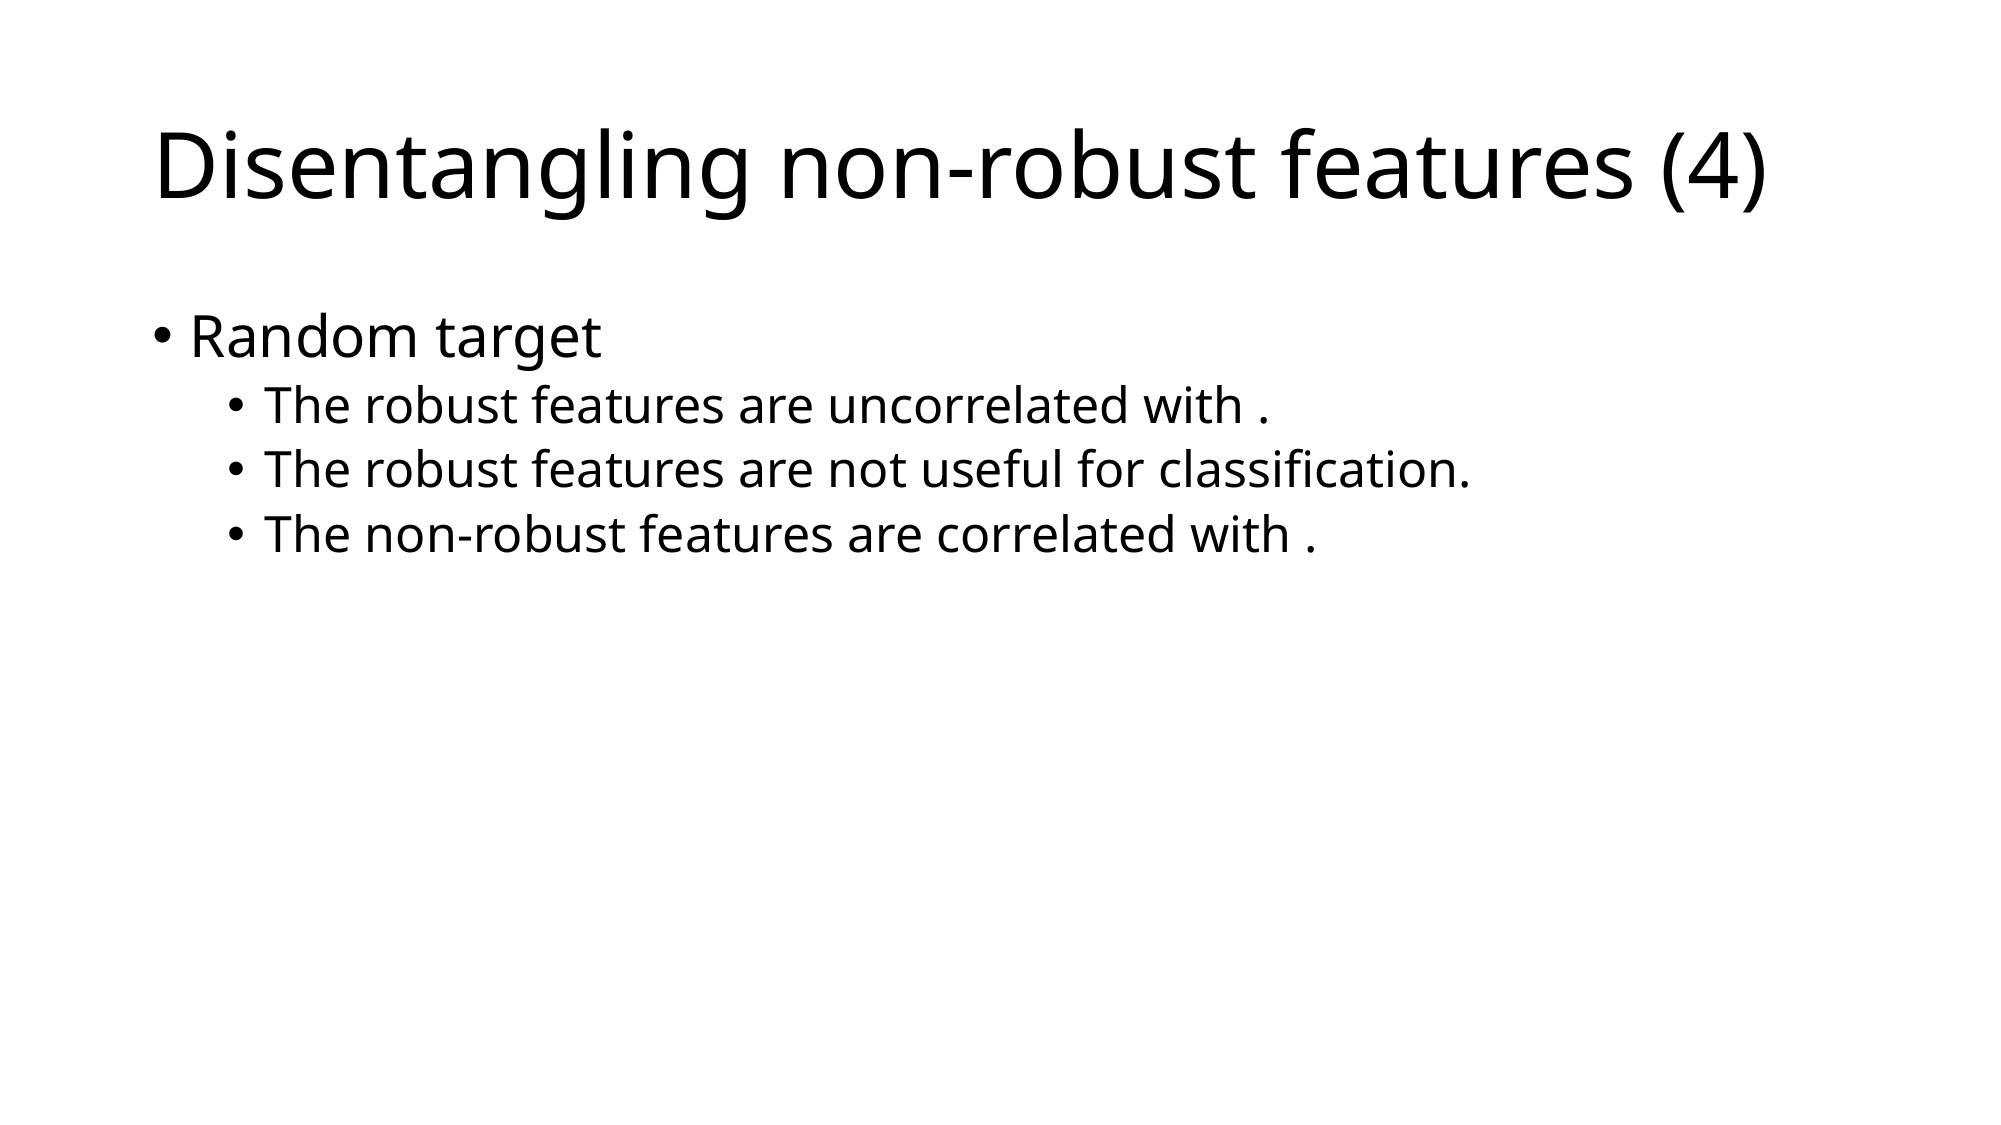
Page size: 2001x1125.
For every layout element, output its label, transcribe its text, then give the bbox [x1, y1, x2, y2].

title Disentangling non-robust features (4) [137, 59, 1863, 278]
